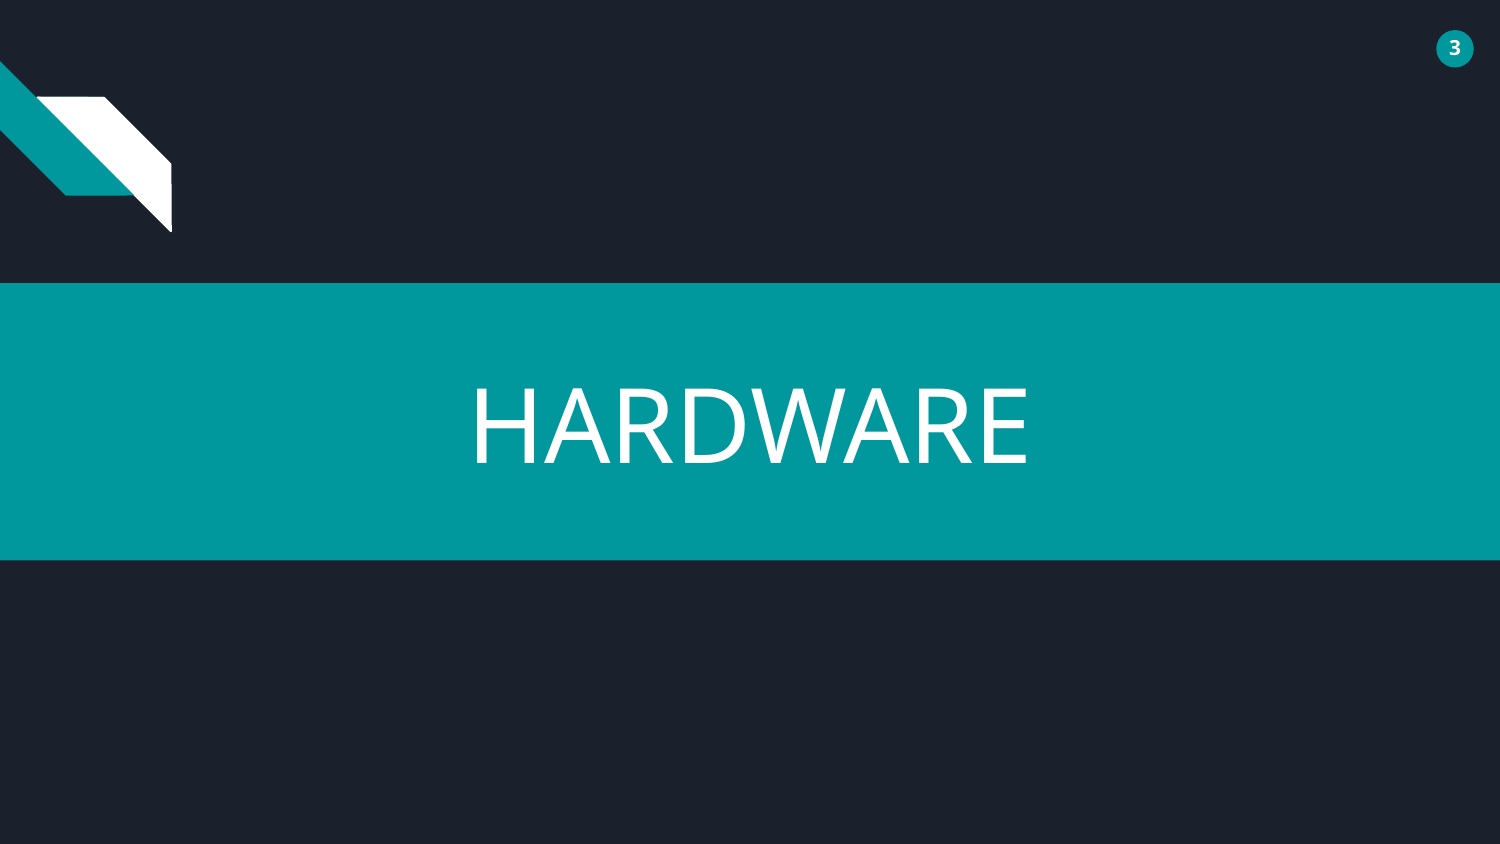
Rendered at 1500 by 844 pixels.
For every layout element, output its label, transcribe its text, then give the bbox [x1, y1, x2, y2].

title HARDWARE [0, 283, 1500, 561]
text_box [37, 97, 172, 232]
text_box [0, 61, 135, 196]
slide_number ‹#› [1410, 16, 1500, 81]
